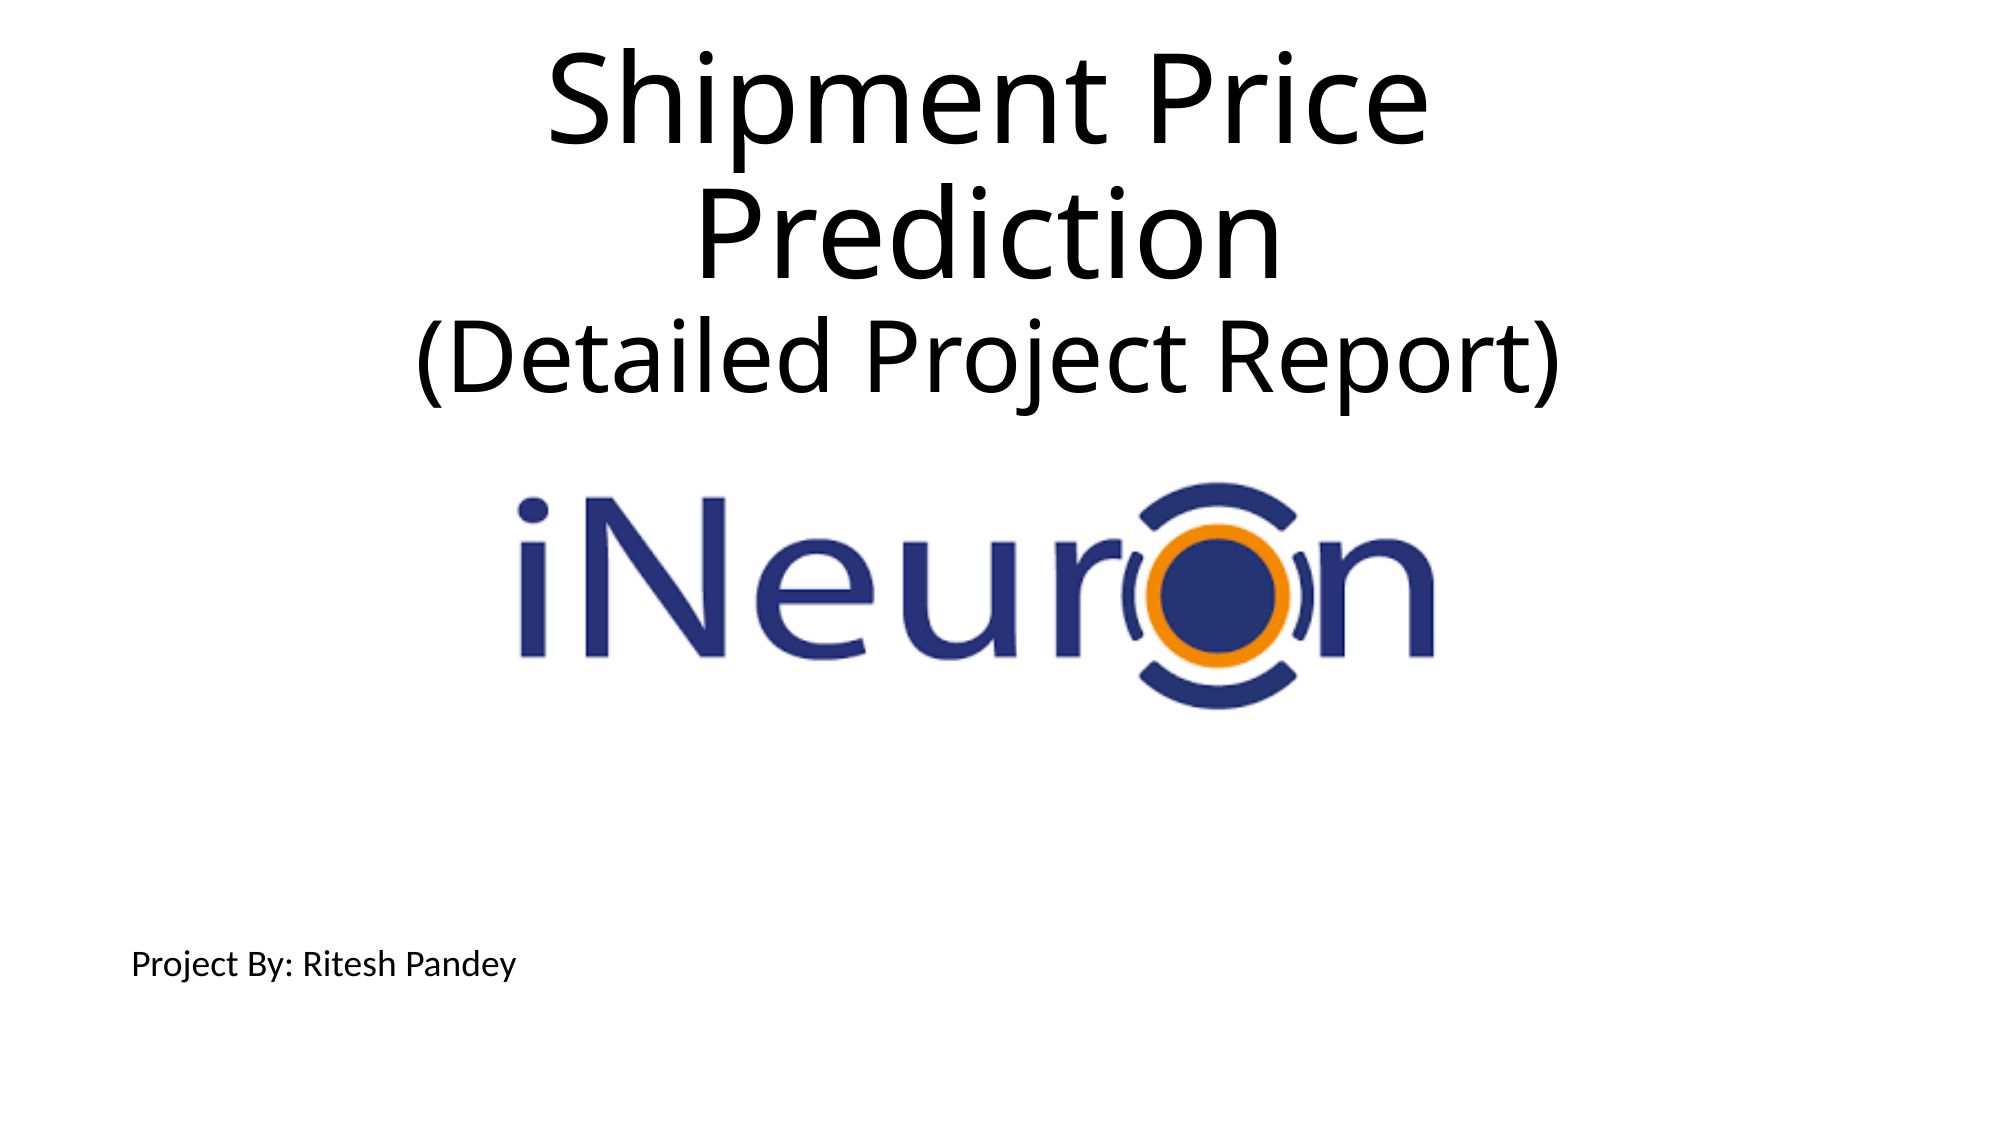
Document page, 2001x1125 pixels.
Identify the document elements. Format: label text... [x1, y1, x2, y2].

text_box Project By: Ritesh Pandey [116, 931, 759, 992]
title Shipment Price Prediction (Detailed Project Report) [263, 105, 1715, 422]
picture [500, 459, 1454, 719]
